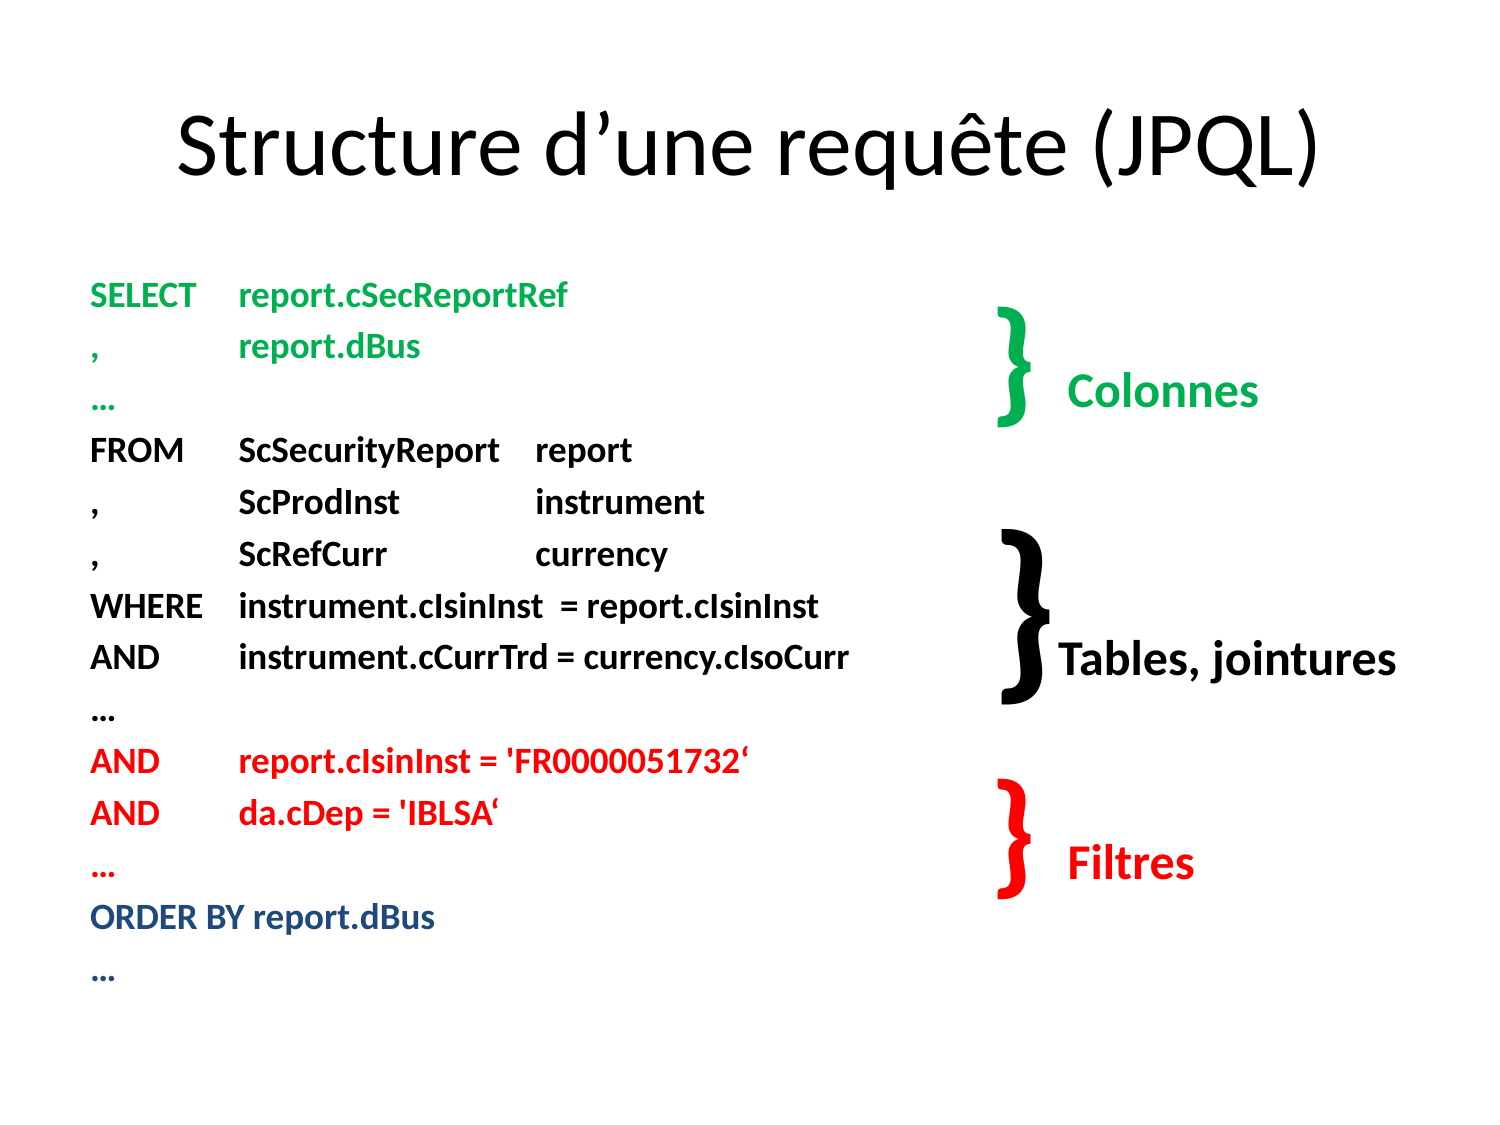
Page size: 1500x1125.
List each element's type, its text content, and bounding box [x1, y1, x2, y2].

list SELECT report.cSecReportRef , report.dBus … FROM ScSecurityReport report , ScProdInst instrument , ScRefCurr currency WHERE instrument.cIsinInst = report.cIsinInst AND instrument.cCurrTrd = currency.cIsoCurr … AND report.cIsinInst = 'FR0000051732‘ AND da.cDep = 'IBLSA‘ … ORDER BY report.dBus … [75, 262, 939, 1005]
list } Colonnes }Tables, jointures } Filtres [974, 262, 1425, 1005]
title Structure d’une requête (JPQL) [75, 45, 1425, 233]
